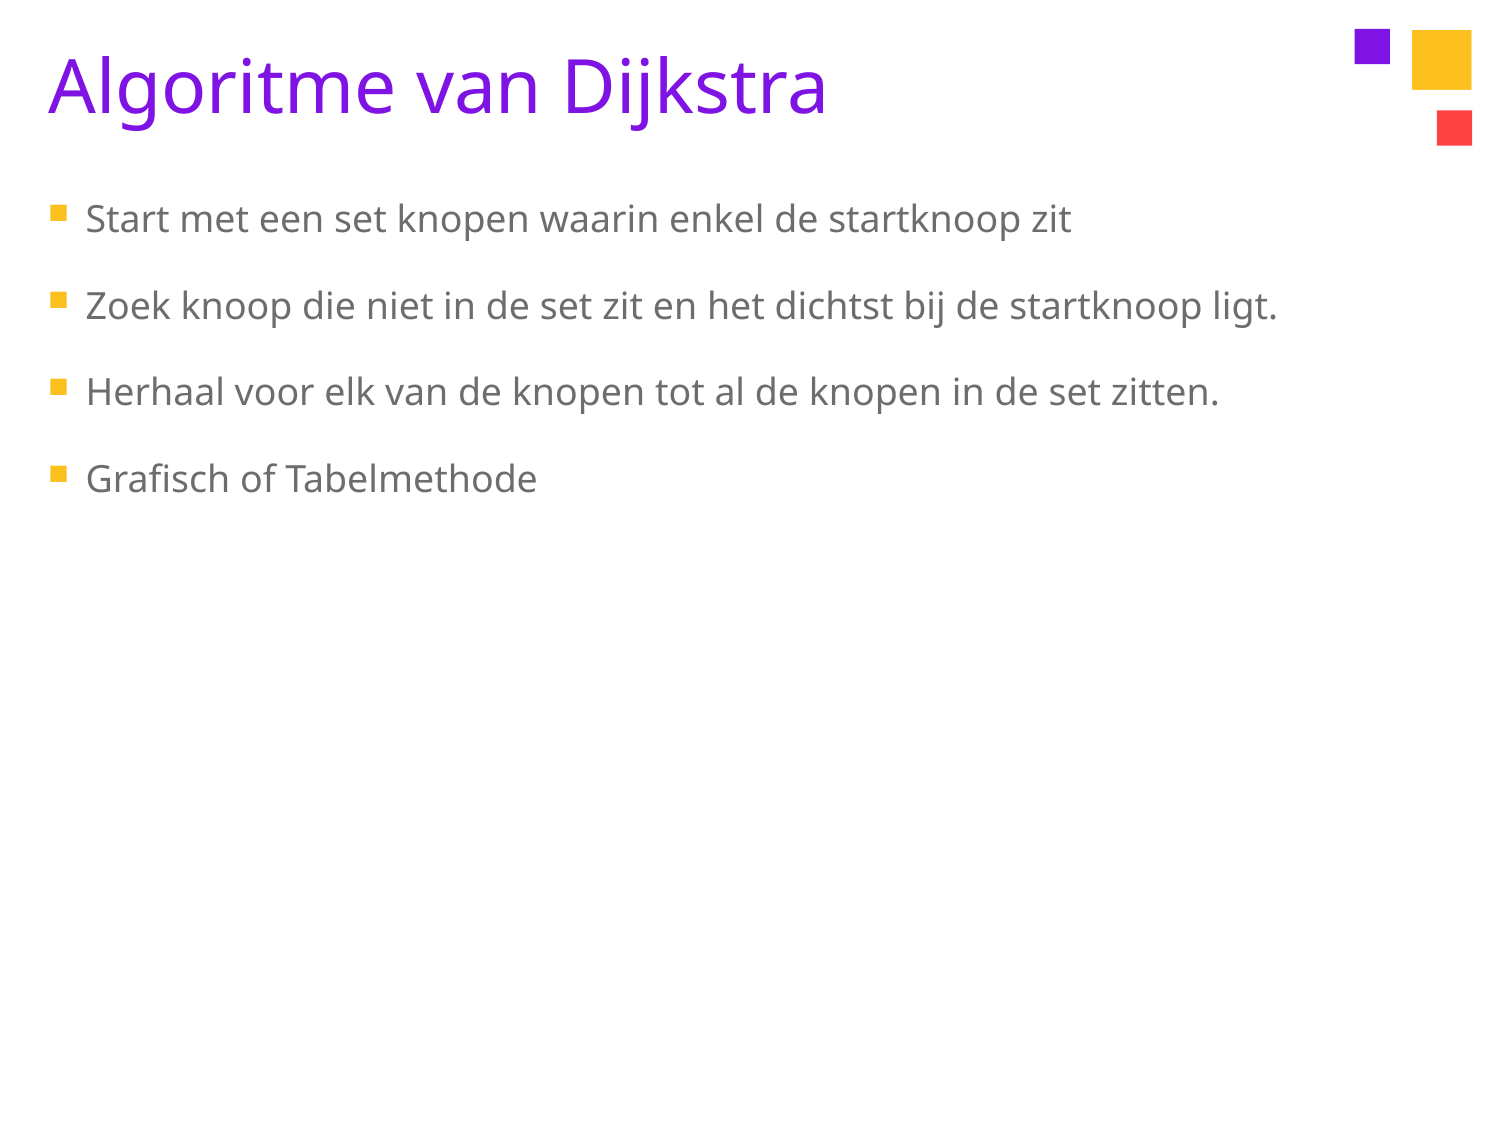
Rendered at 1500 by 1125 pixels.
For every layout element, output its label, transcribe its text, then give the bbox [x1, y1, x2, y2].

title Algoritme van Dijkstra [33, 30, 1273, 156]
list Start met een set knopen waarin enkel de startknoop zit Zoek knoop die niet in de set zit en het dichtst bij de startknoop ligt. Herhaal voor elk van de knopen tot al de knopen in de set zitten. Grafisch of Tabelmethode [33, 187, 1465, 1028]
